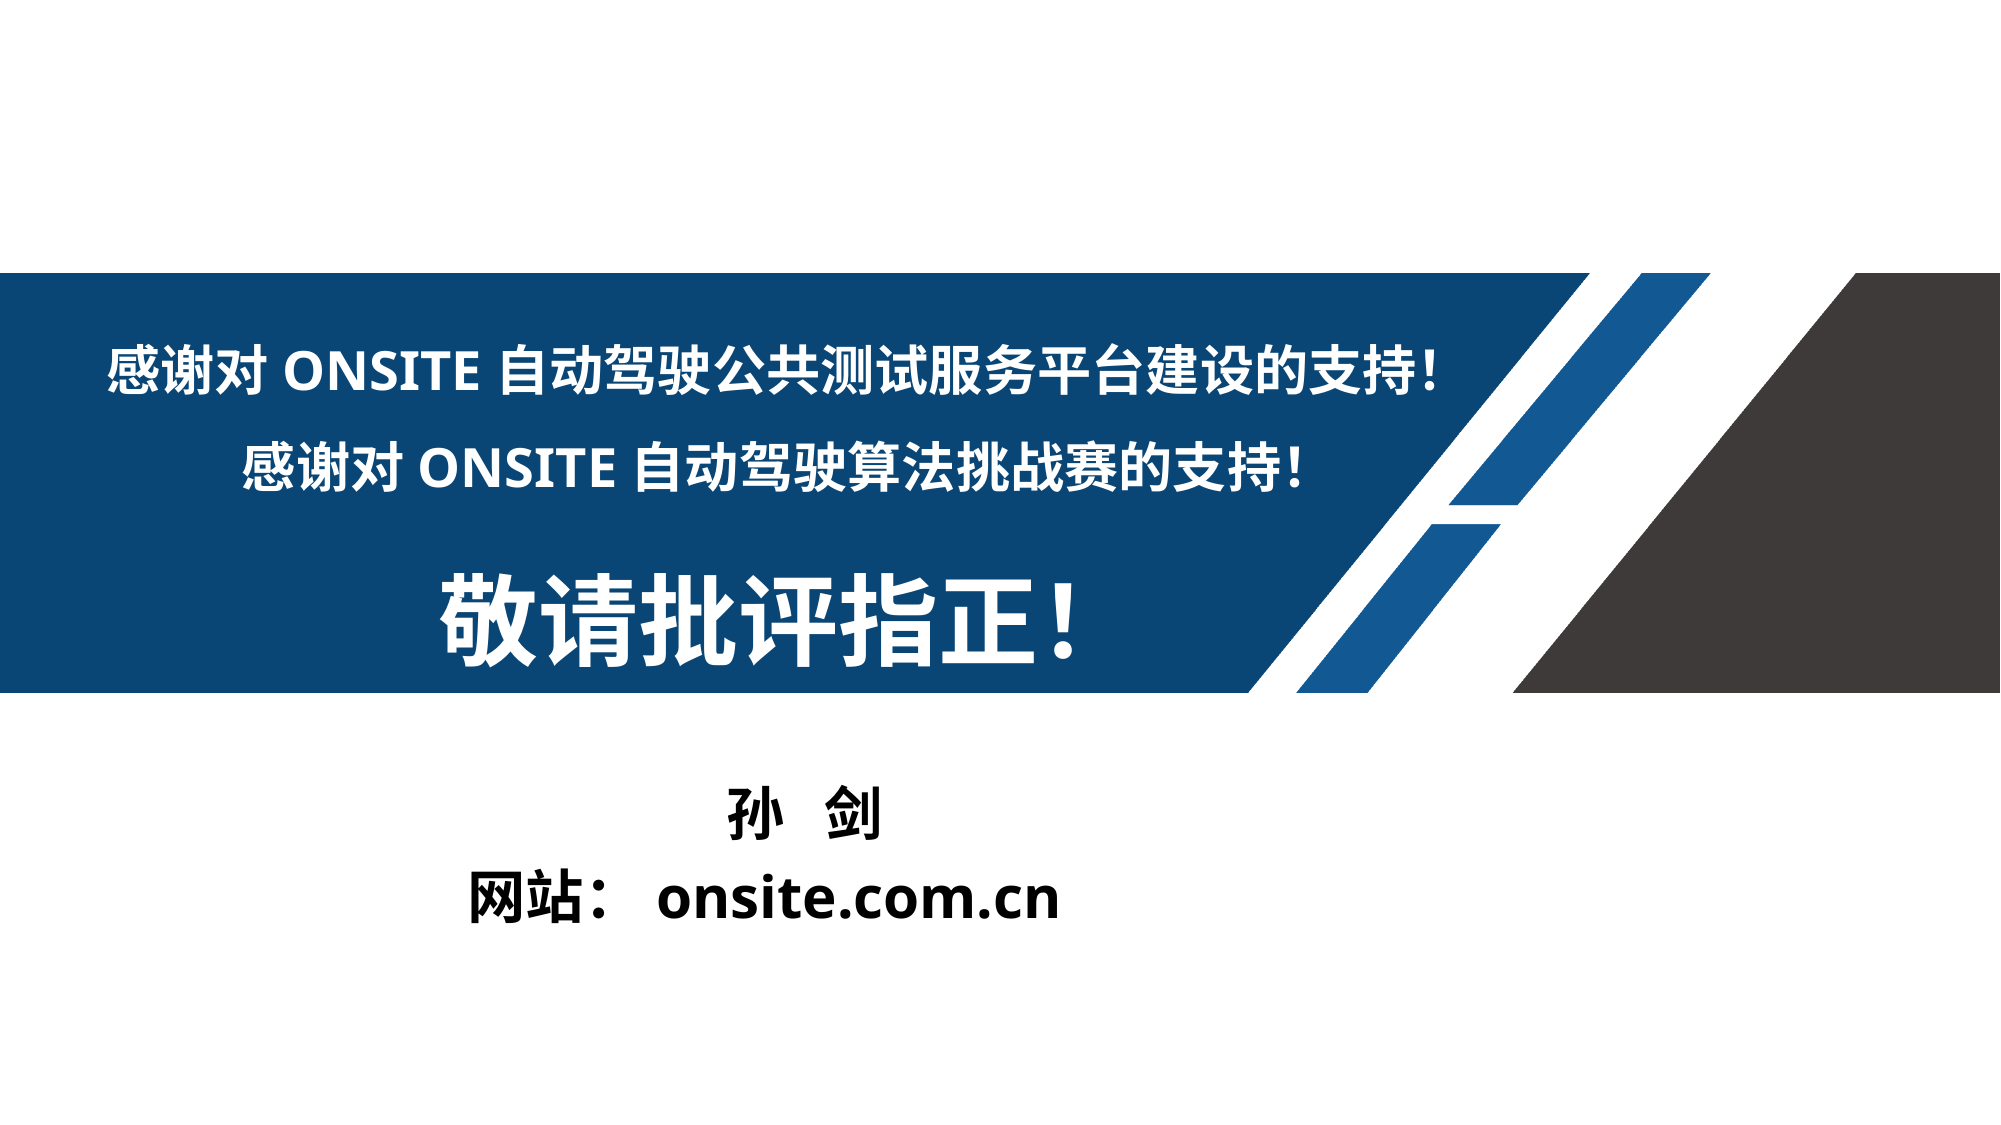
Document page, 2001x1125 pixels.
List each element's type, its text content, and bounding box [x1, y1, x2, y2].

text_box 孙 剑 网站：onsite.com.cn [197, 777, 1332, 1068]
title 感谢对Onsite自动驾驶公共测试服务平台建设的支持！ 感谢对Onsite自动驾驶算法挑战赛的支持！ 敬请批评指正！ [7, 296, 1571, 663]
picture [0, 273, 2000, 694]
